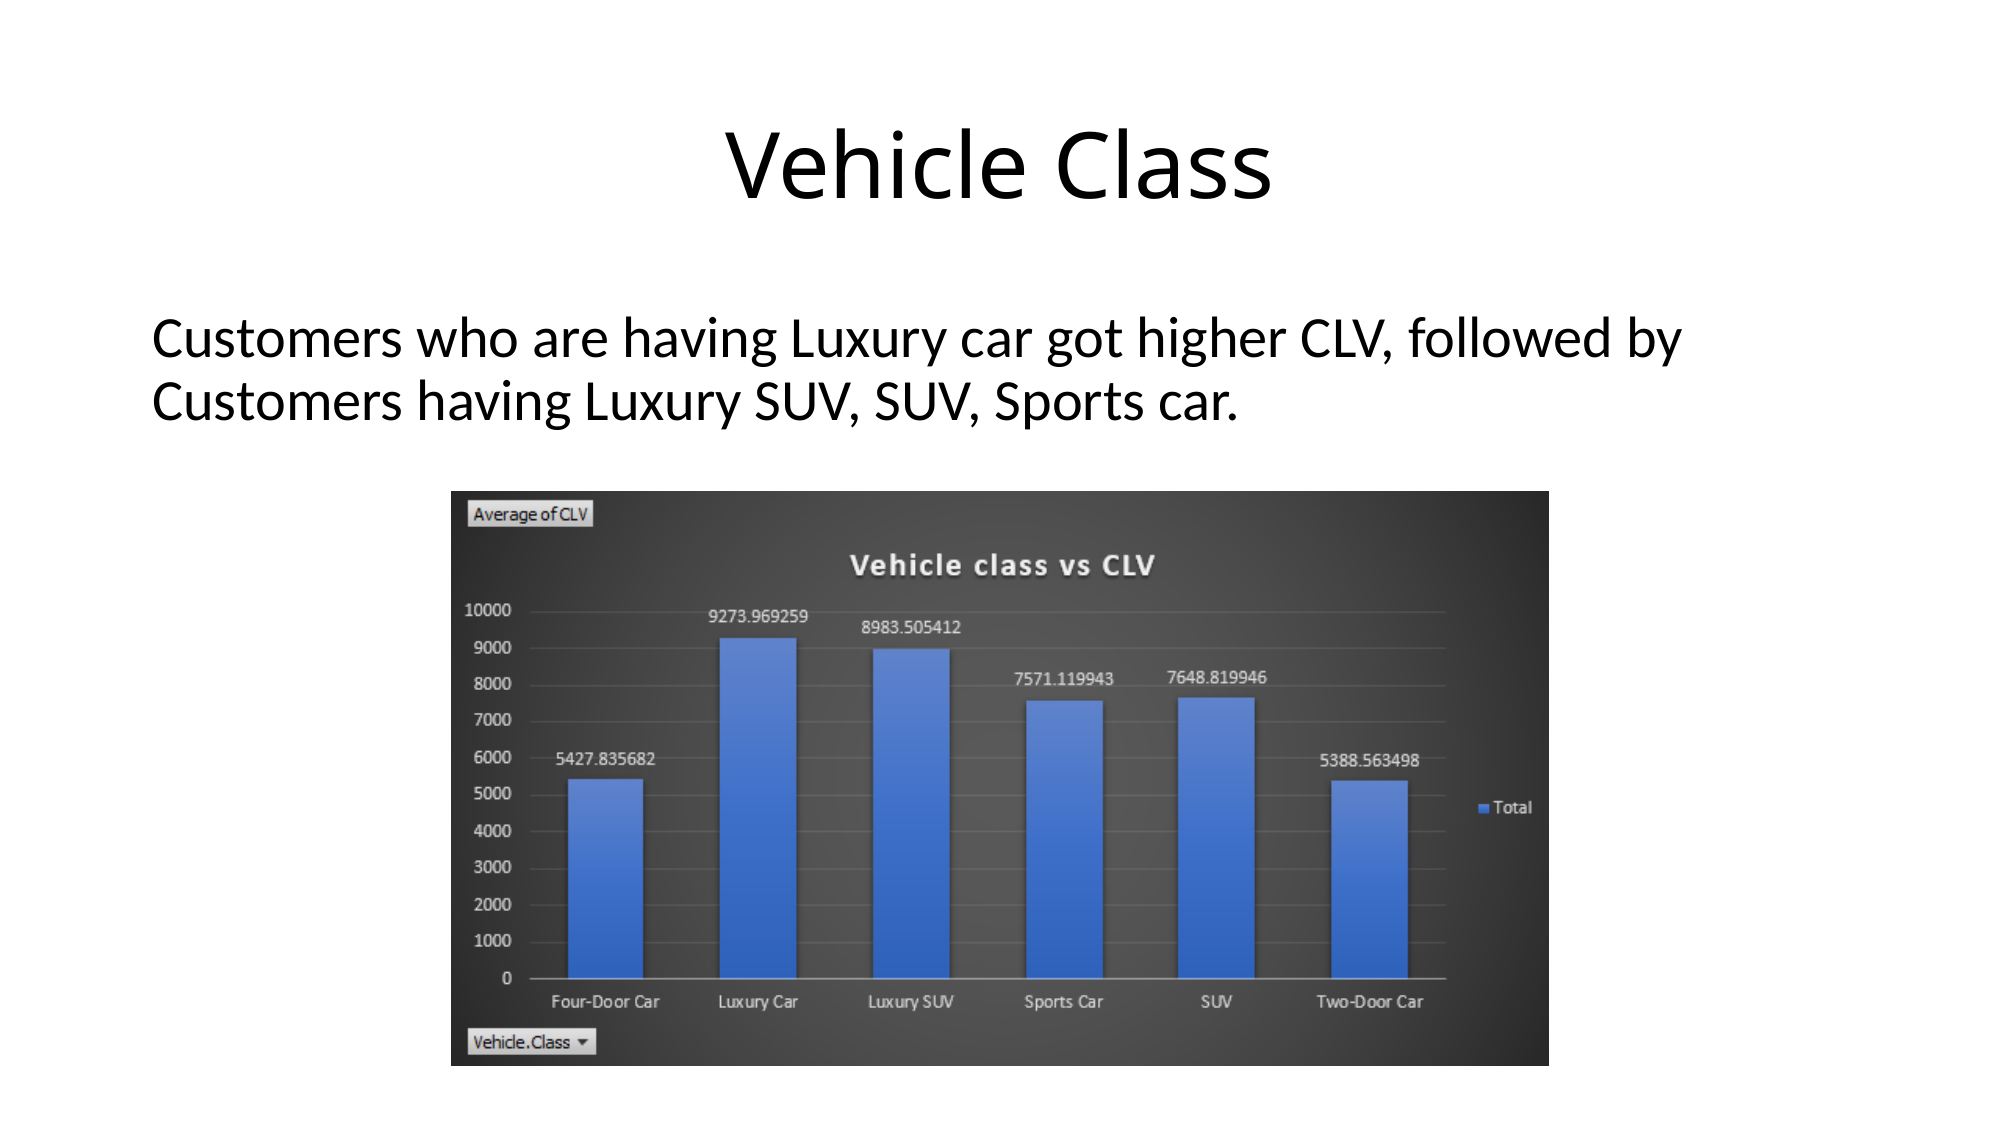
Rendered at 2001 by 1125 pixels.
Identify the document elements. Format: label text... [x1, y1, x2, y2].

list Customers who are having Luxury car got higher CLV, followed by Customers having Luxury SUV, SUV, Sports car. [137, 299, 1863, 1014]
picture [451, 491, 1549, 1066]
title Vehicle Class [137, 59, 1863, 278]
